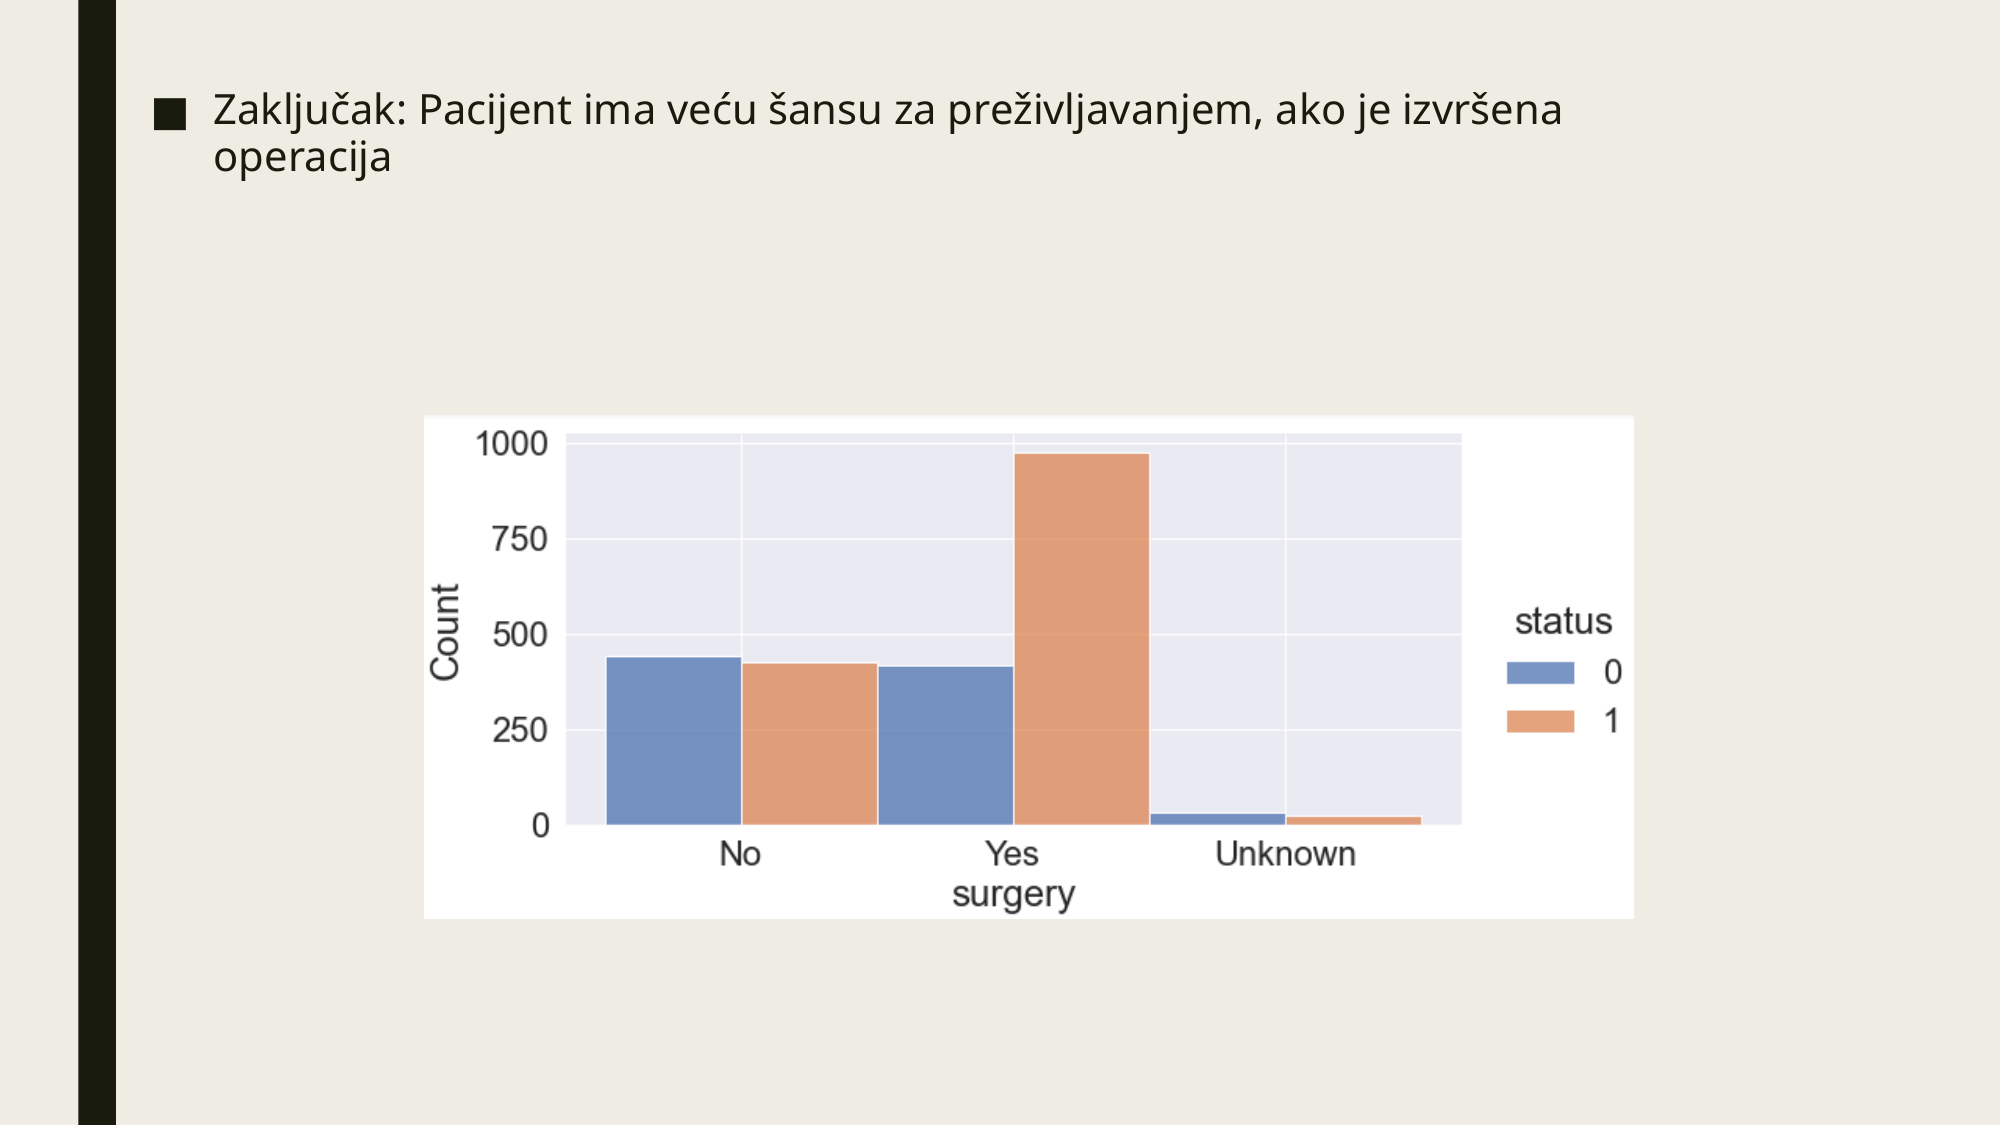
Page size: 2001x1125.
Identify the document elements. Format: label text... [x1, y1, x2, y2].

list Zaključak: Pacijent ima veću šansu za preživljavanjem, ako je izvršena operacija [135, 79, 1711, 667]
picture [424, 415, 1634, 919]
